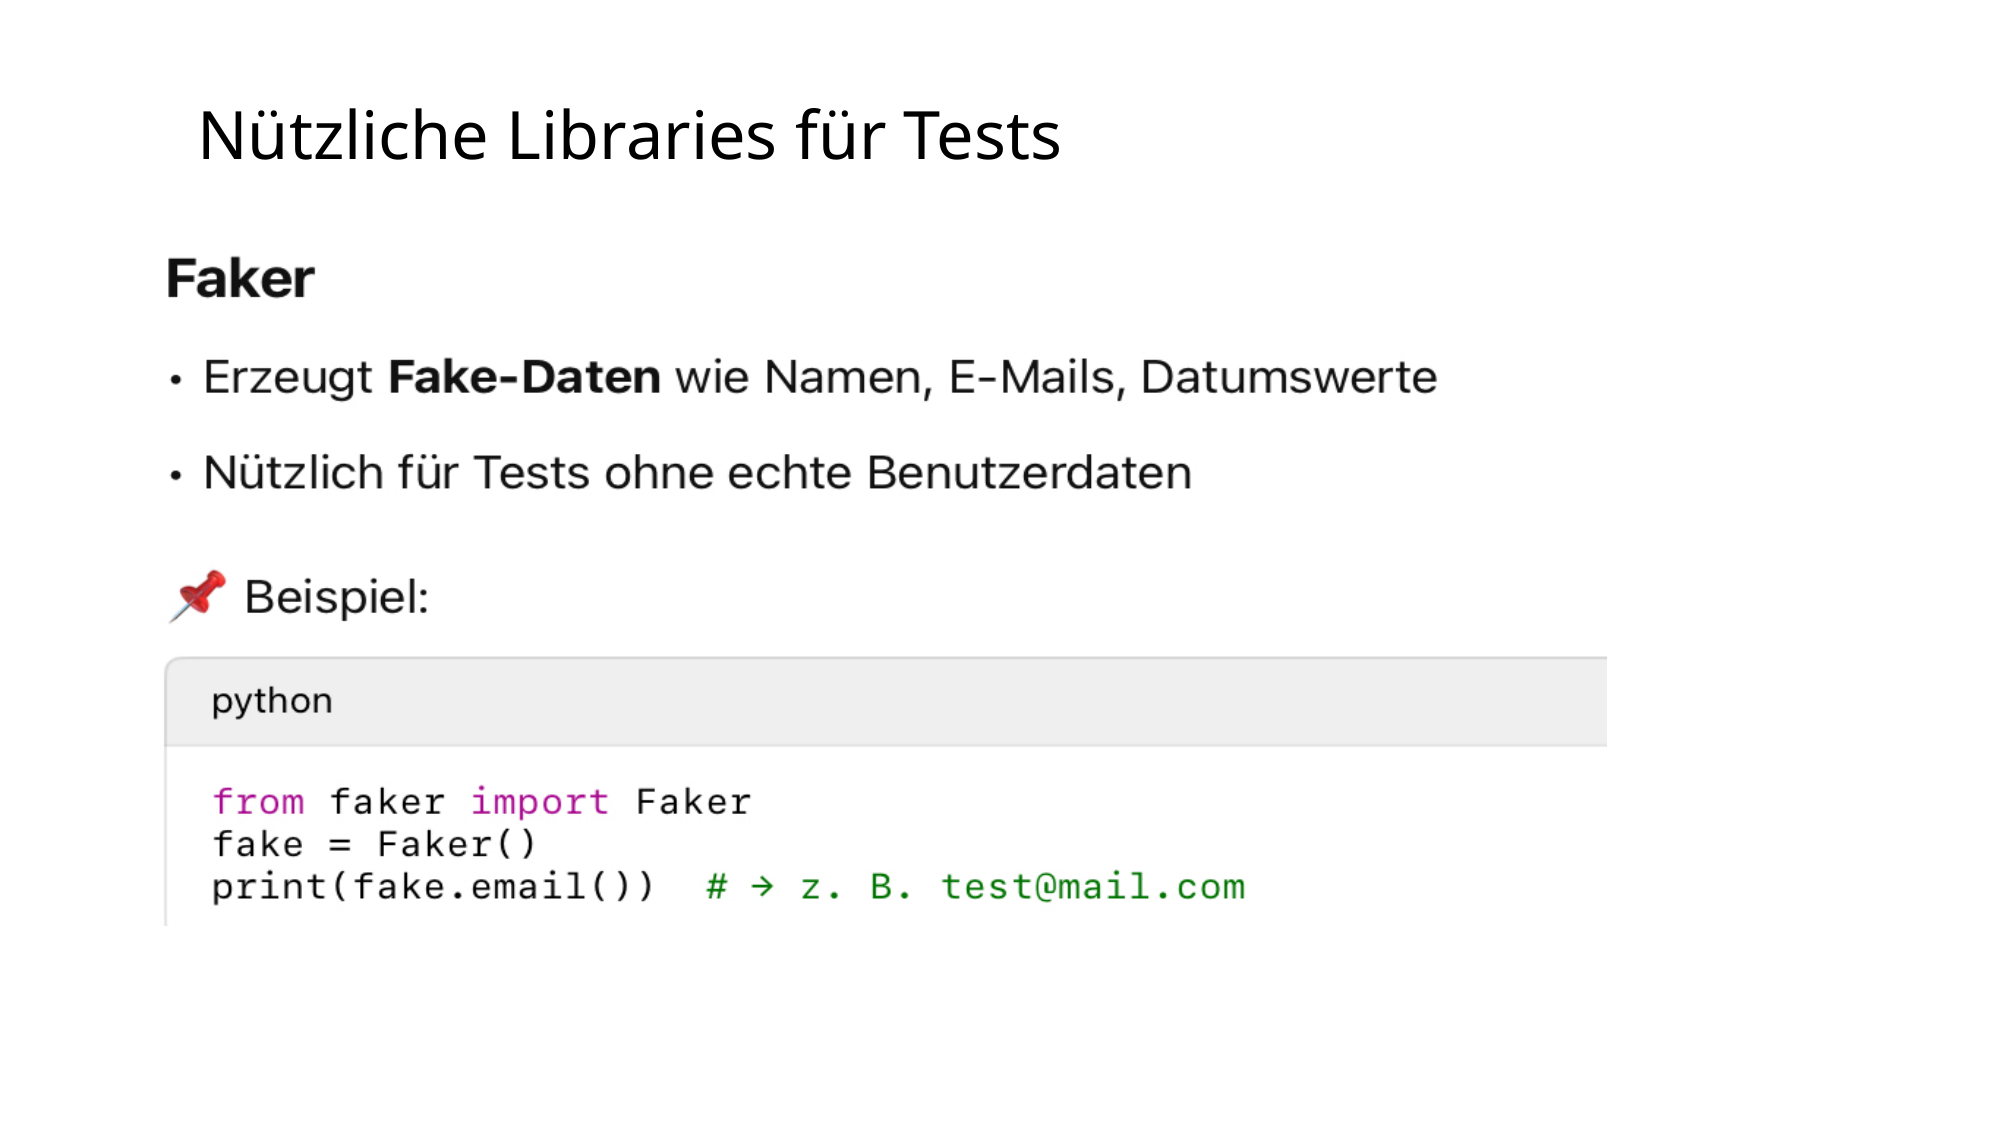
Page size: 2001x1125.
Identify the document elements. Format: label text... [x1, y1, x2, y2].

picture [135, 221, 1607, 927]
text_box Nützliche Libraries für Tests [182, 85, 1183, 181]
